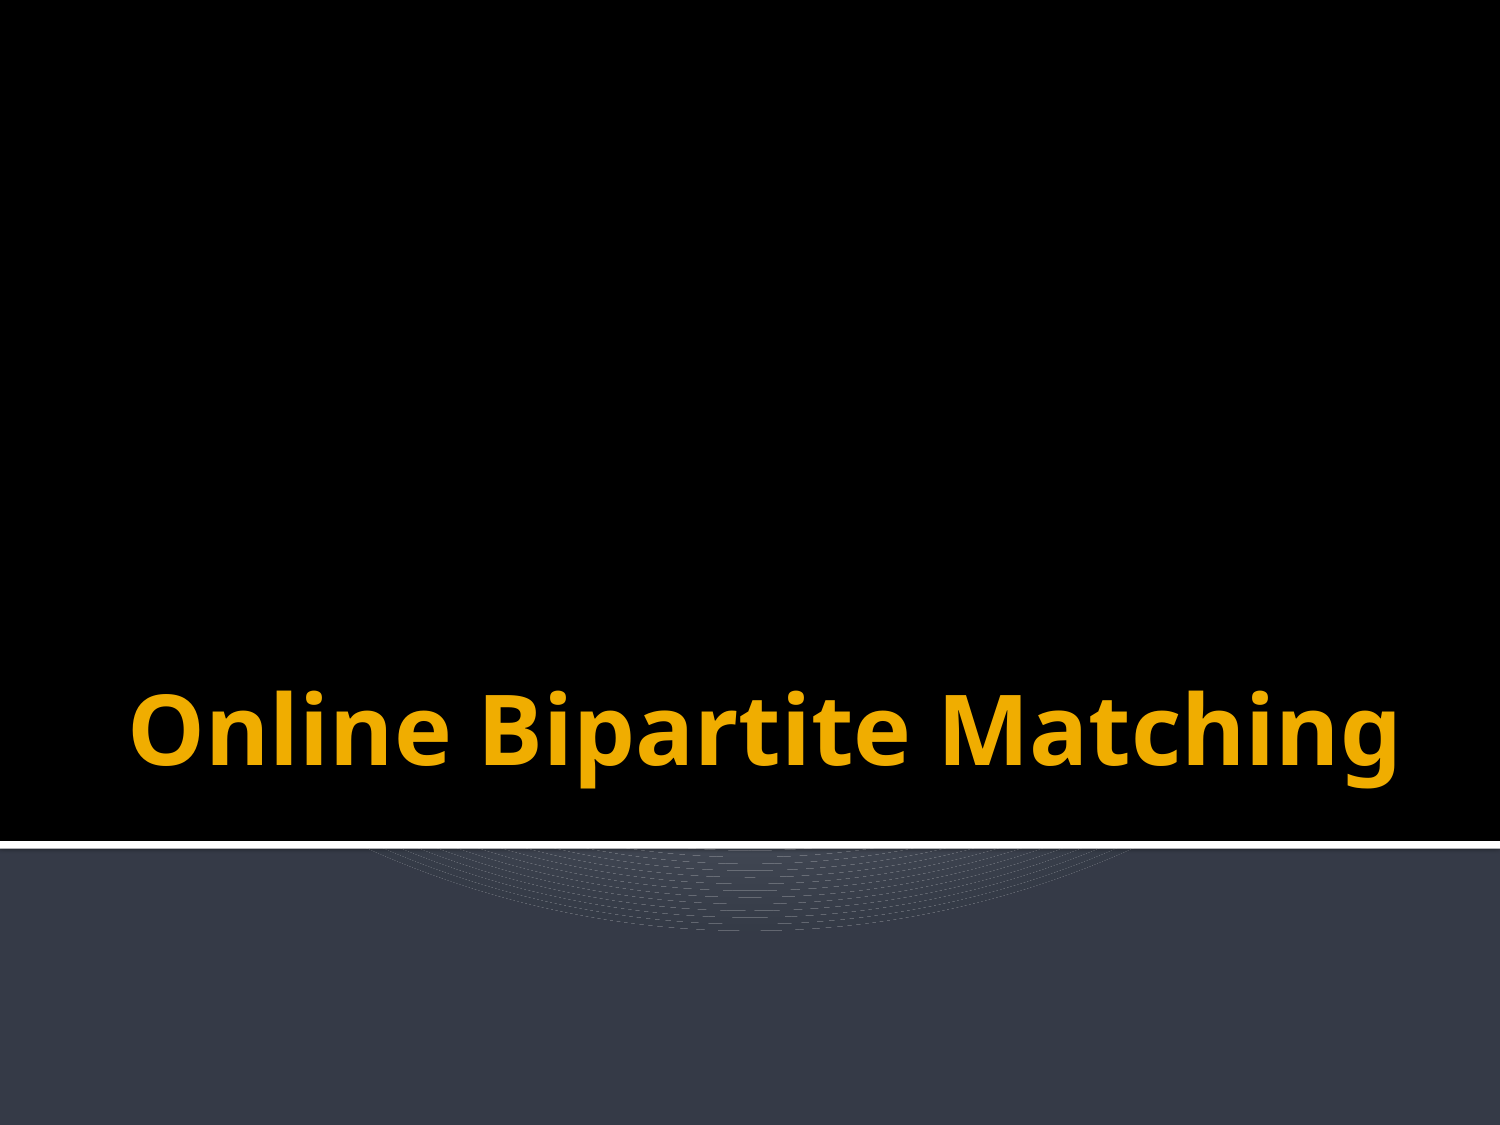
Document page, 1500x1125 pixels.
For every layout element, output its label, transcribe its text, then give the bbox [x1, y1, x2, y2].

title Online Bipartite Matching [112, 550, 1438, 825]
